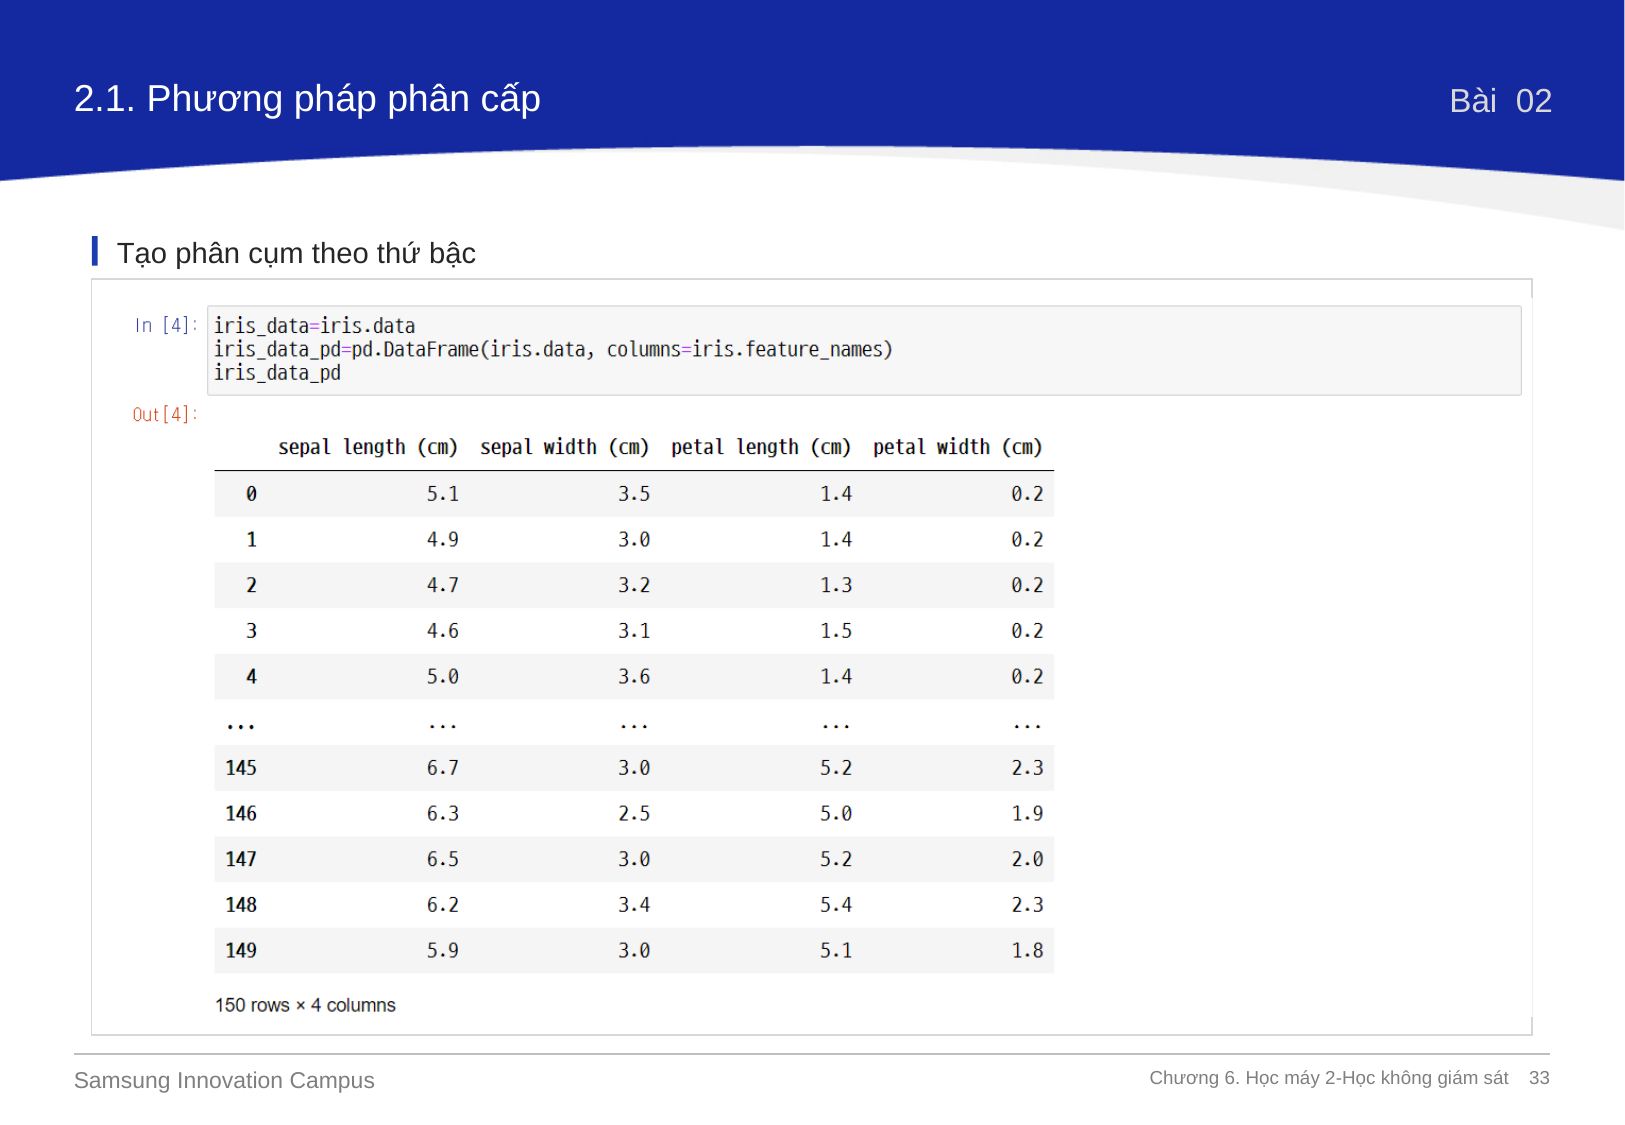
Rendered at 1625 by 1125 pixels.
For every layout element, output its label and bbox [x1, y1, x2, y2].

text_box [73, 73, 1554, 120]
picture [0, 0, 1625, 1125]
text_box [91, 278, 1533, 1035]
text_box [91, 234, 1533, 270]
